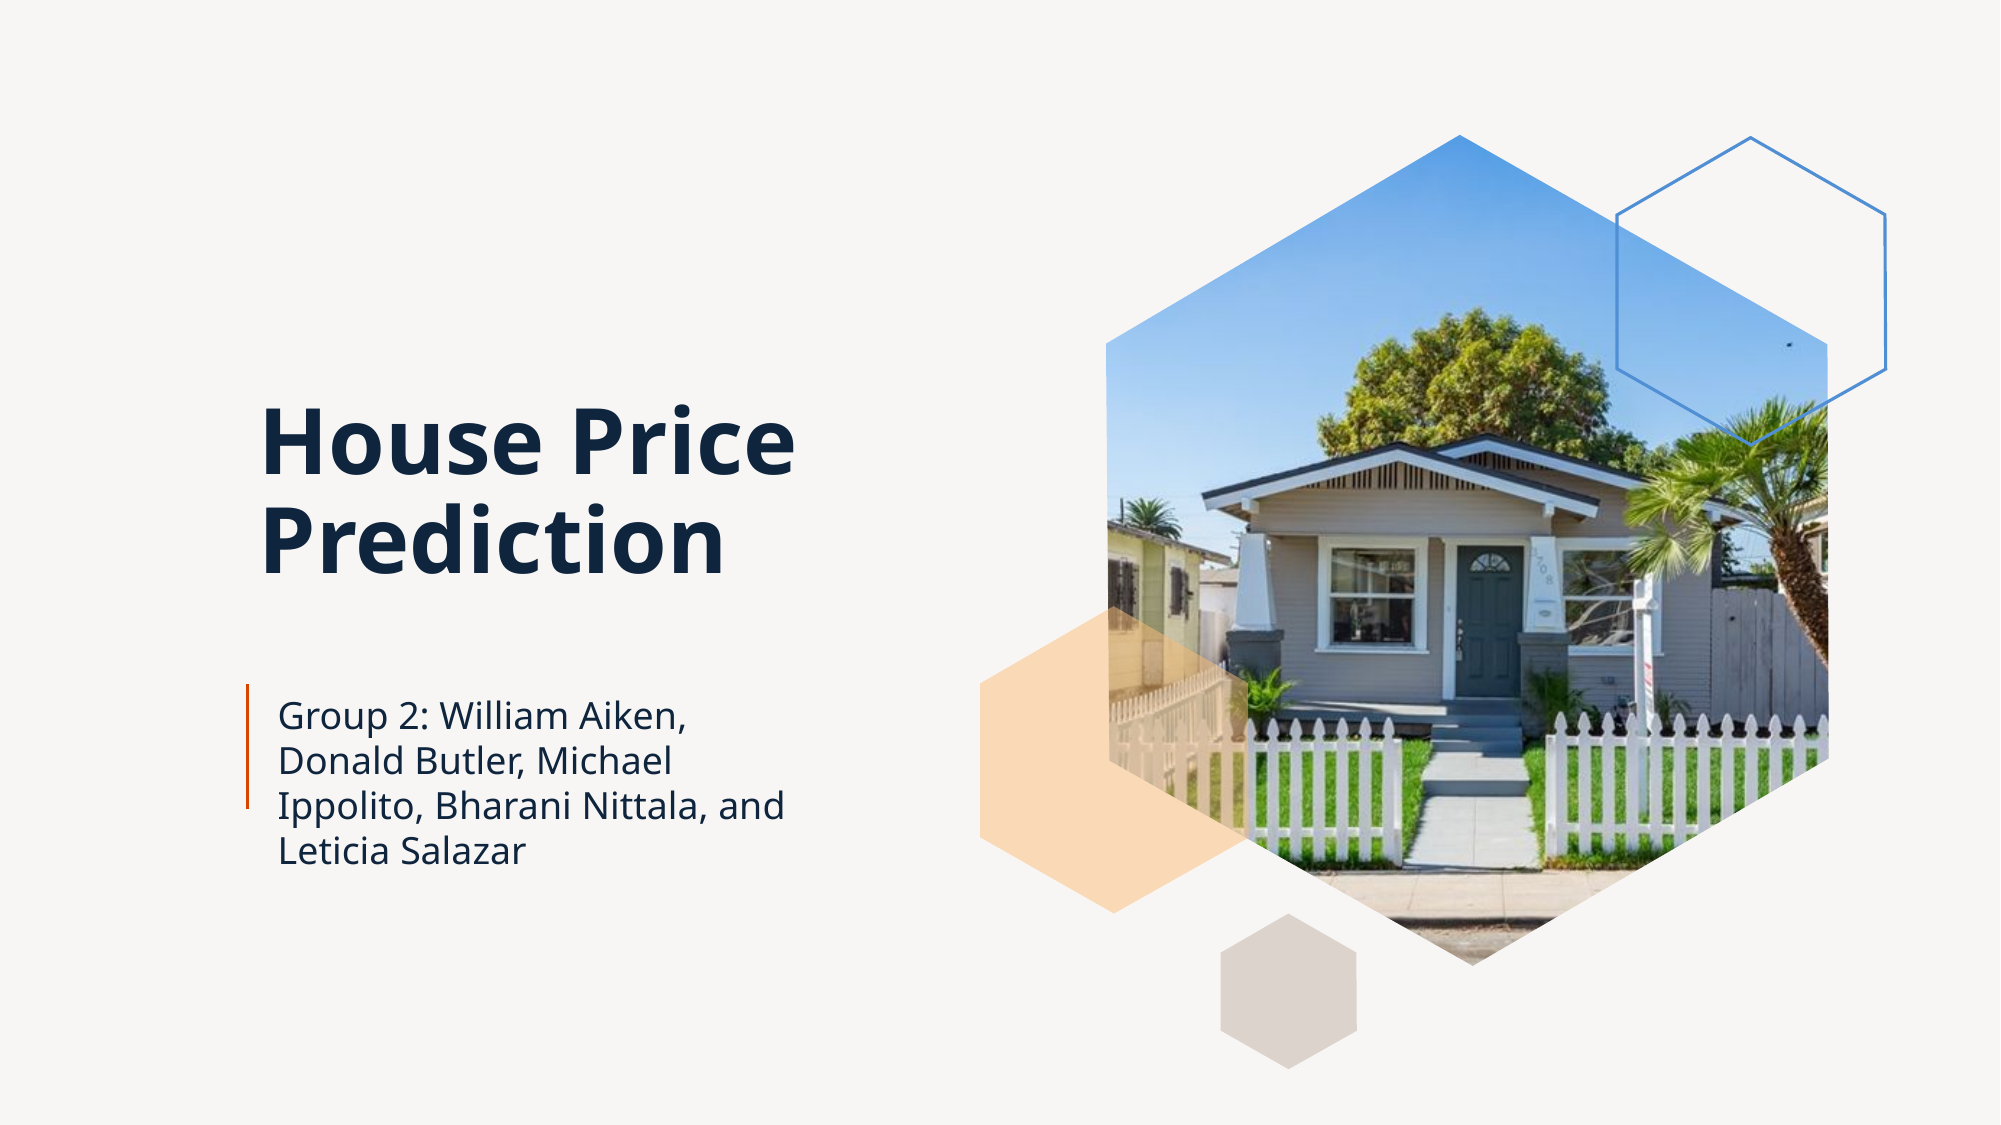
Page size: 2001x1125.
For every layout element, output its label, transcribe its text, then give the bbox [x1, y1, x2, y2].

picture [1105, 134, 1829, 966]
list Group 2: William Aiken, Donald Butler, Michael Ippolito, Bharani Nittala, and Leticia Salazar [262, 684, 807, 855]
text_box [980, 611, 1105, 909]
title House Price Prediction [243, 325, 1105, 664]
text_box [1829, 182, 1886, 402]
